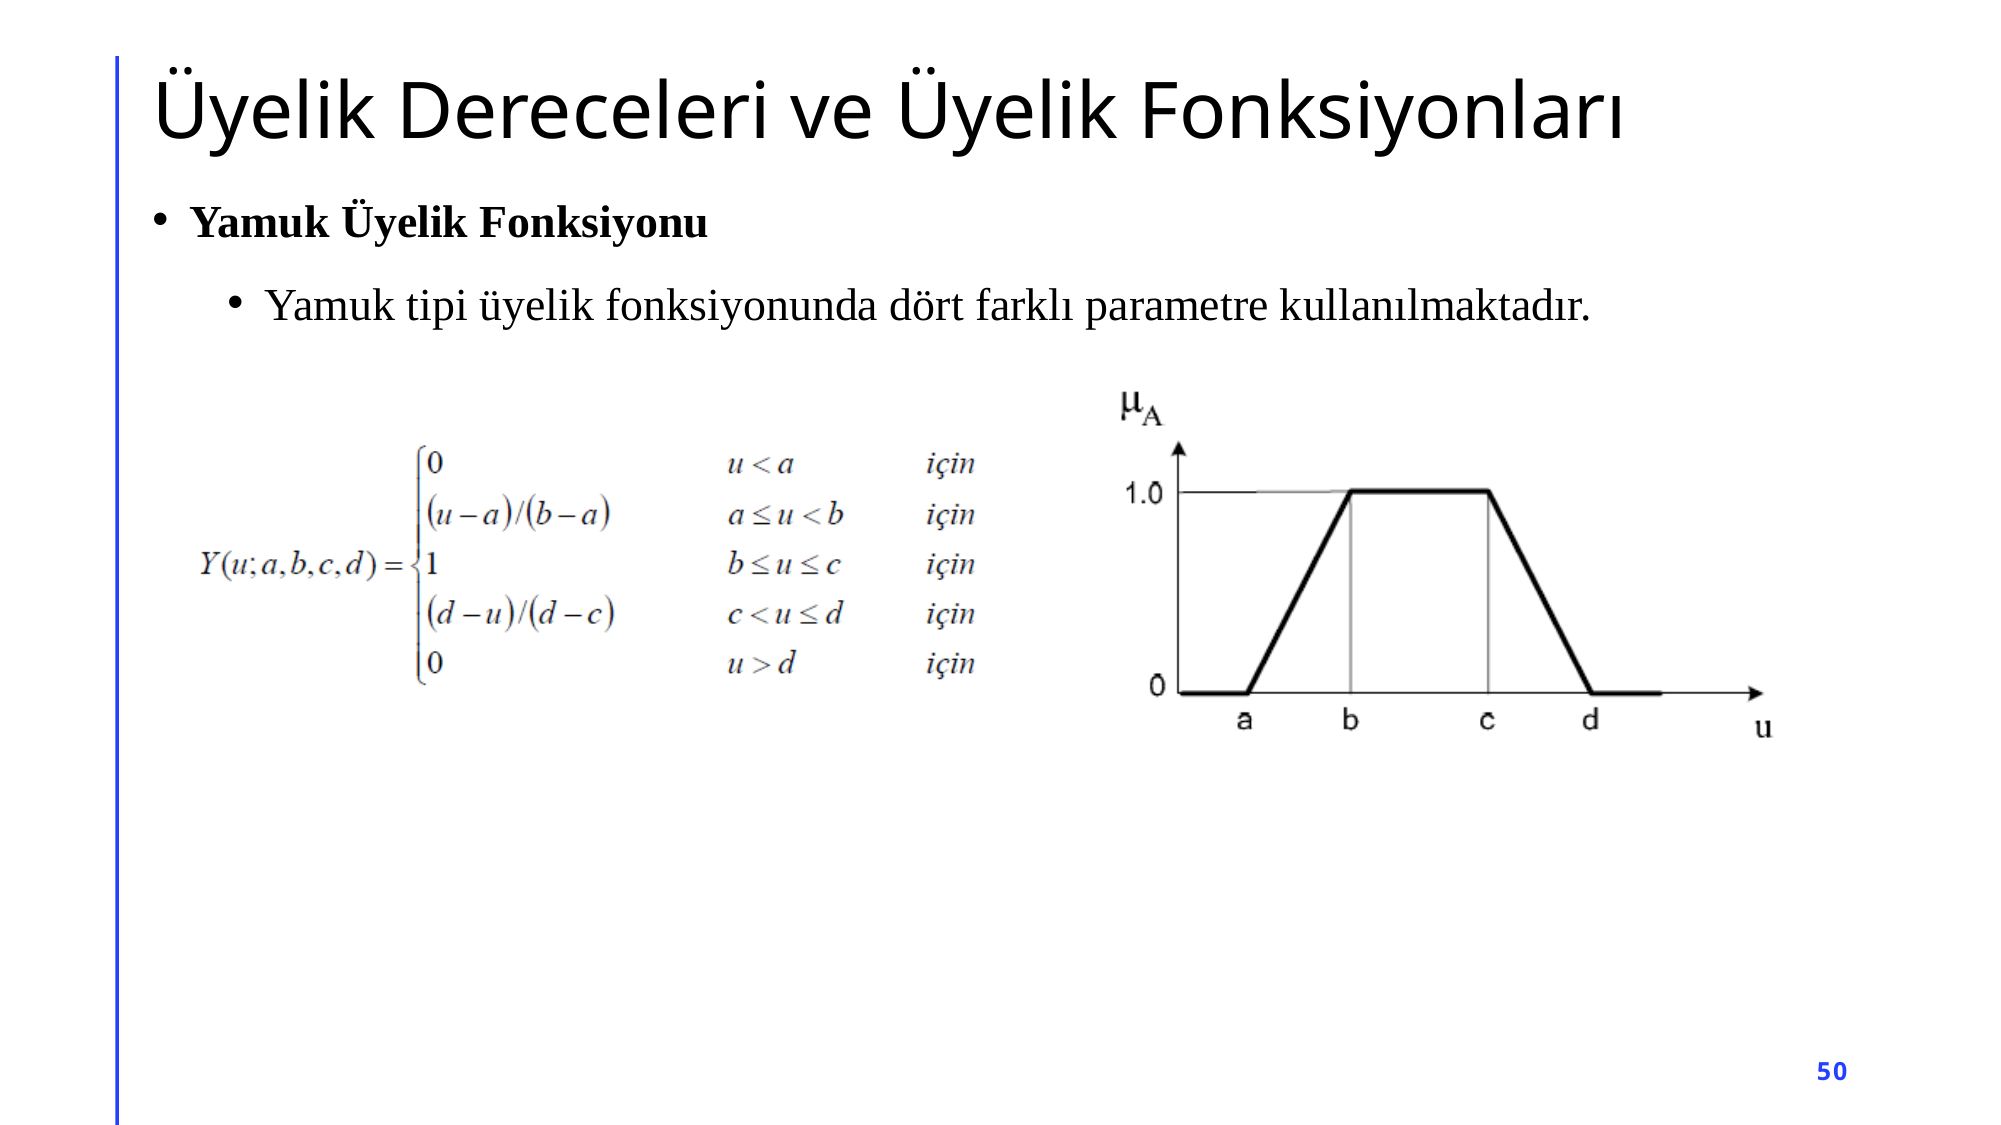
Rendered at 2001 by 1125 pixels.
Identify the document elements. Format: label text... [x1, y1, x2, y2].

picture [1100, 377, 1789, 748]
list Yamuk Üyelik Fonksiyonu Yamuk tipi üyelik fonksiyonunda dört farklı parametre kullanılmaktadır. [137, 180, 1863, 1103]
picture [200, 415, 1000, 710]
title Üyelik Dereceleri ve Üyelik Fonksiyonları [137, 62, 1863, 163]
